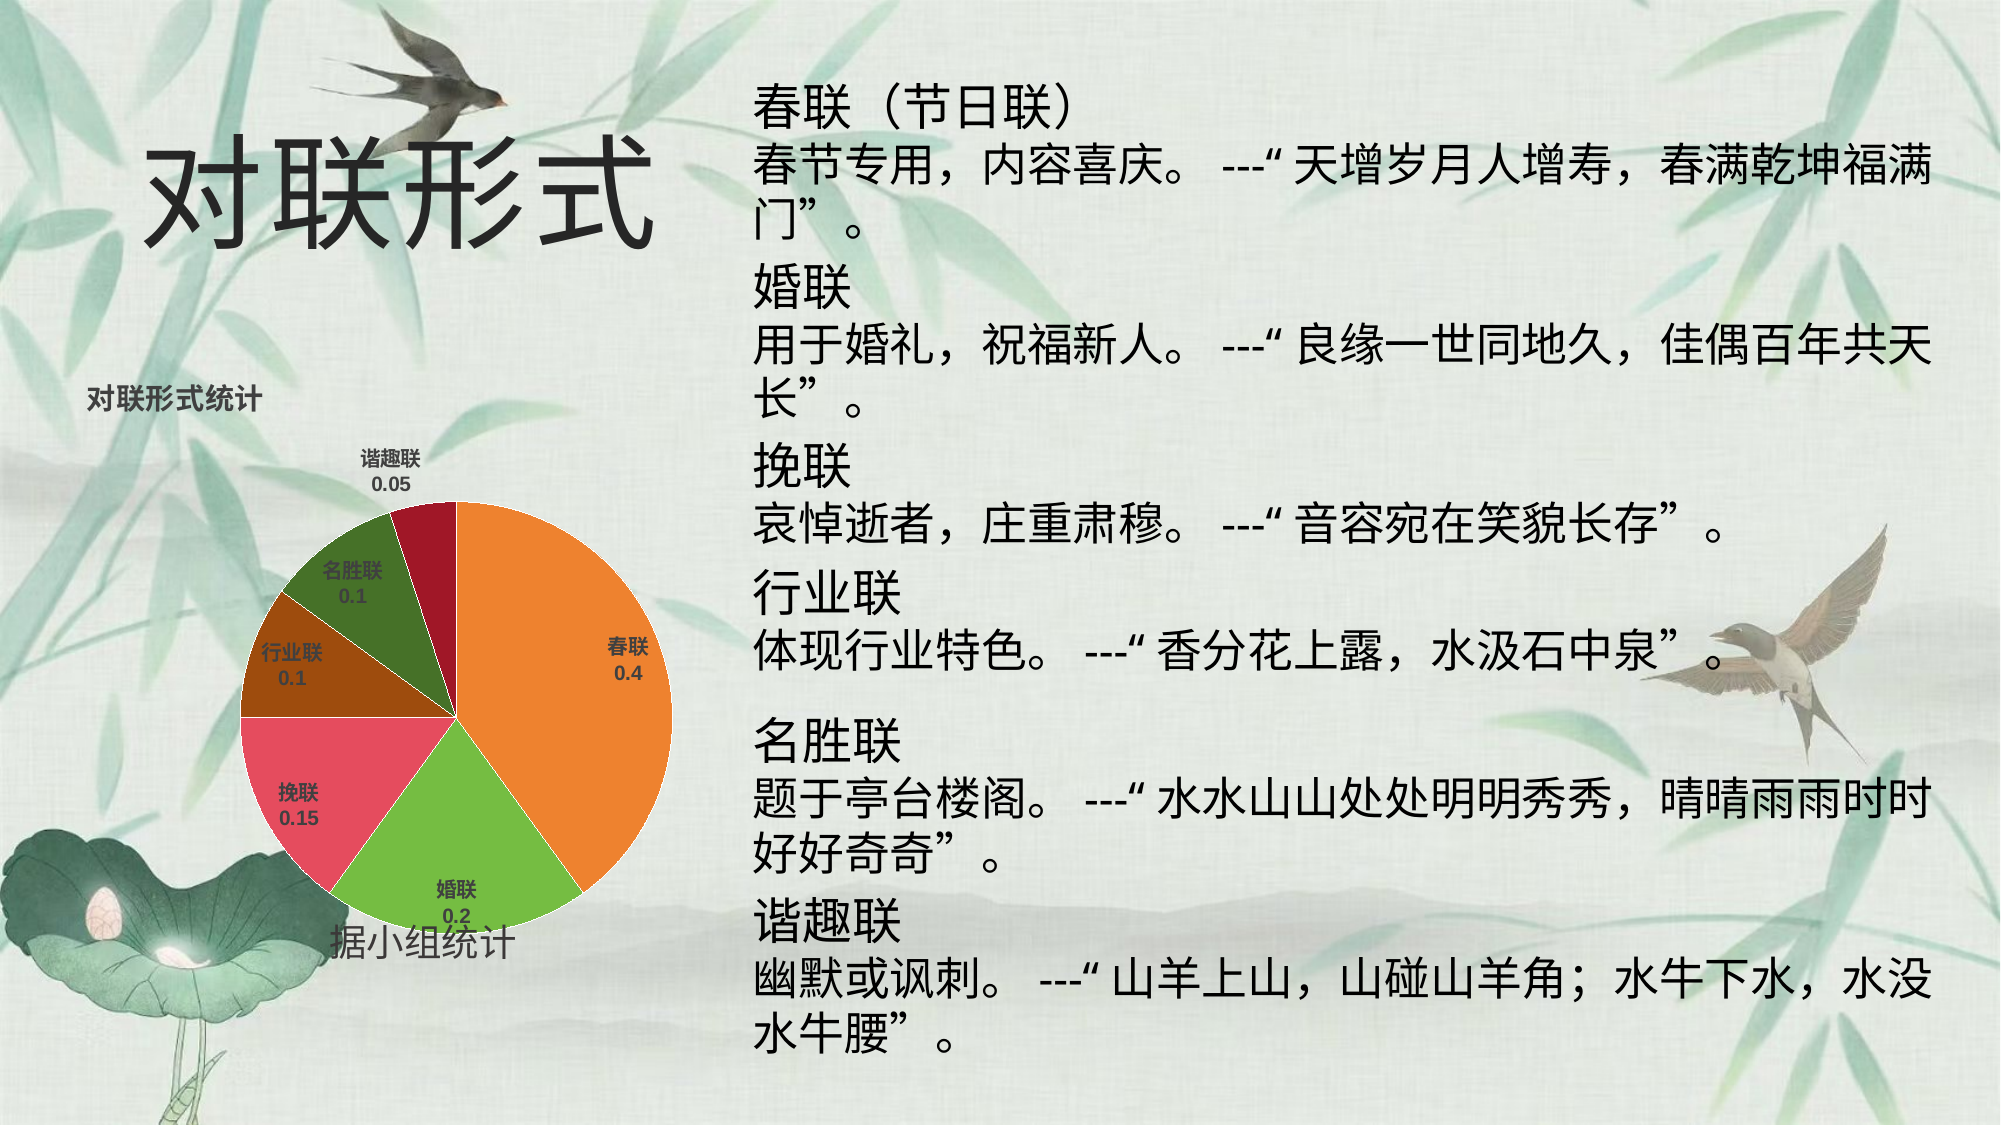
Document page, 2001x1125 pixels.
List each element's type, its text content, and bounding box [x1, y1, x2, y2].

title 对联形式 [124, 131, 738, 248]
chart [60, 349, 788, 947]
text_box 婚联 用于婚礼，祝福新人。---“良缘一世同地久，佳偶百年共天长”。 [738, 247, 1956, 427]
picture [0, 0, 2001, 1125]
text_box 谐趣联 幽默或讽刺。---“山羊上山，山碰山羊角；水牛下水，水没水牛腰”。 [738, 881, 1955, 1074]
text_box 行业联 体现行业特色。---“香分花上露，水汲石中泉”。 [788, 554, 1955, 682]
text_box 挽联 哀悼逝者，庄重肃穆。---“音容宛在笑貌长存”。 [788, 427, 2000, 555]
text_box 据小组统计 [314, 947, 535, 971]
text_box 春联（节日联） 春节专用，内容喜庆。---“天增岁月人增寿，春满乾坤福满门”。 [738, 68, 1956, 247]
text_box 名胜联 题于亭台楼阁。---“水水山山处处明明秀秀，晴晴雨雨时时好好奇奇”。 [788, 702, 1956, 882]
